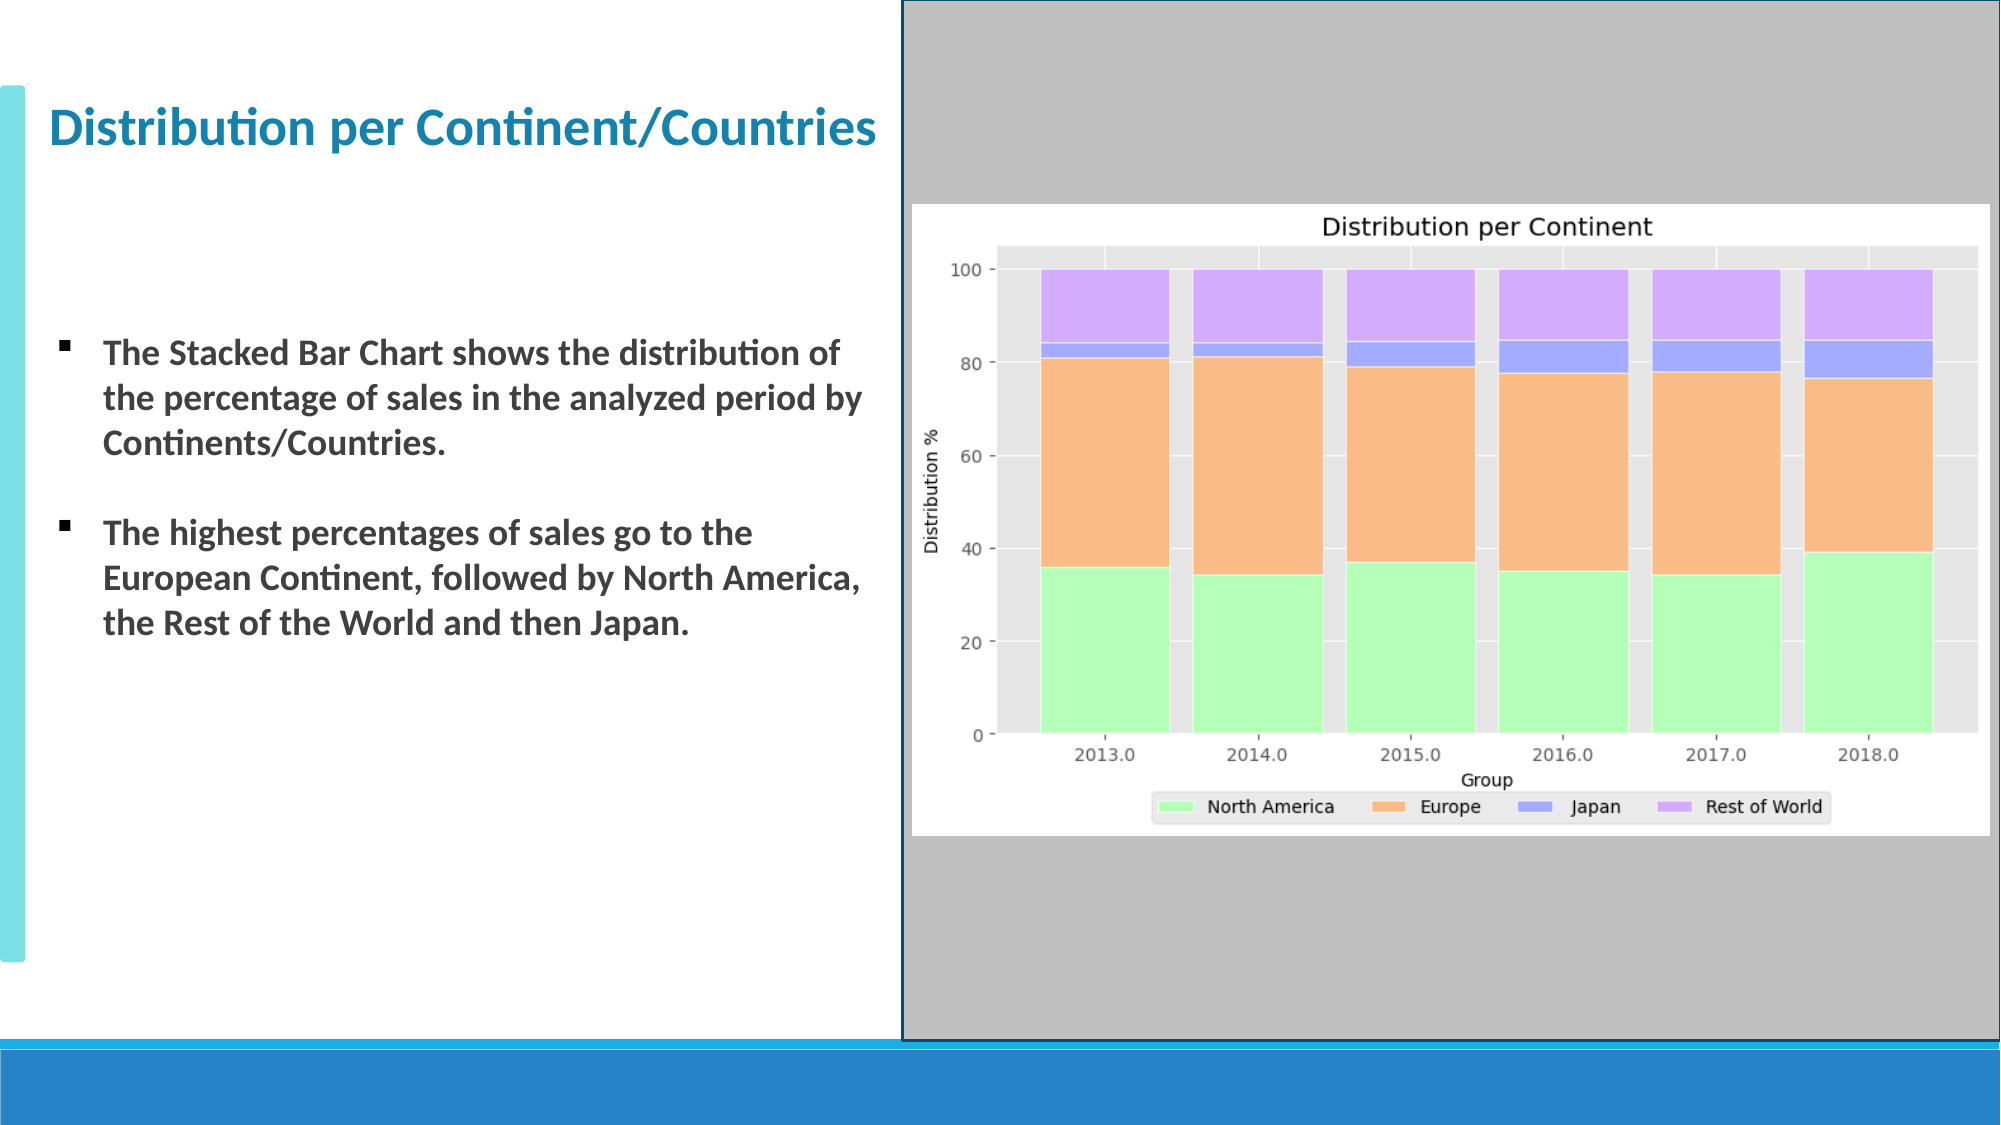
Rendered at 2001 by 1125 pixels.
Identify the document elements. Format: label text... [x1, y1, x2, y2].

text_box [0, 84, 27, 964]
text_box [901, 0, 2000, 1042]
text_box Distribution per Continent/Countries [25, 84, 945, 164]
picture [912, 204, 1991, 837]
text_box The Stacked Bar Chart shows the distribution of the percentage of sales in the analyzed period by Continents/Countries. The highest percentages of sales go to the European Continent, followed by North America, the Rest of the World and then Japan. [41, 320, 887, 786]
